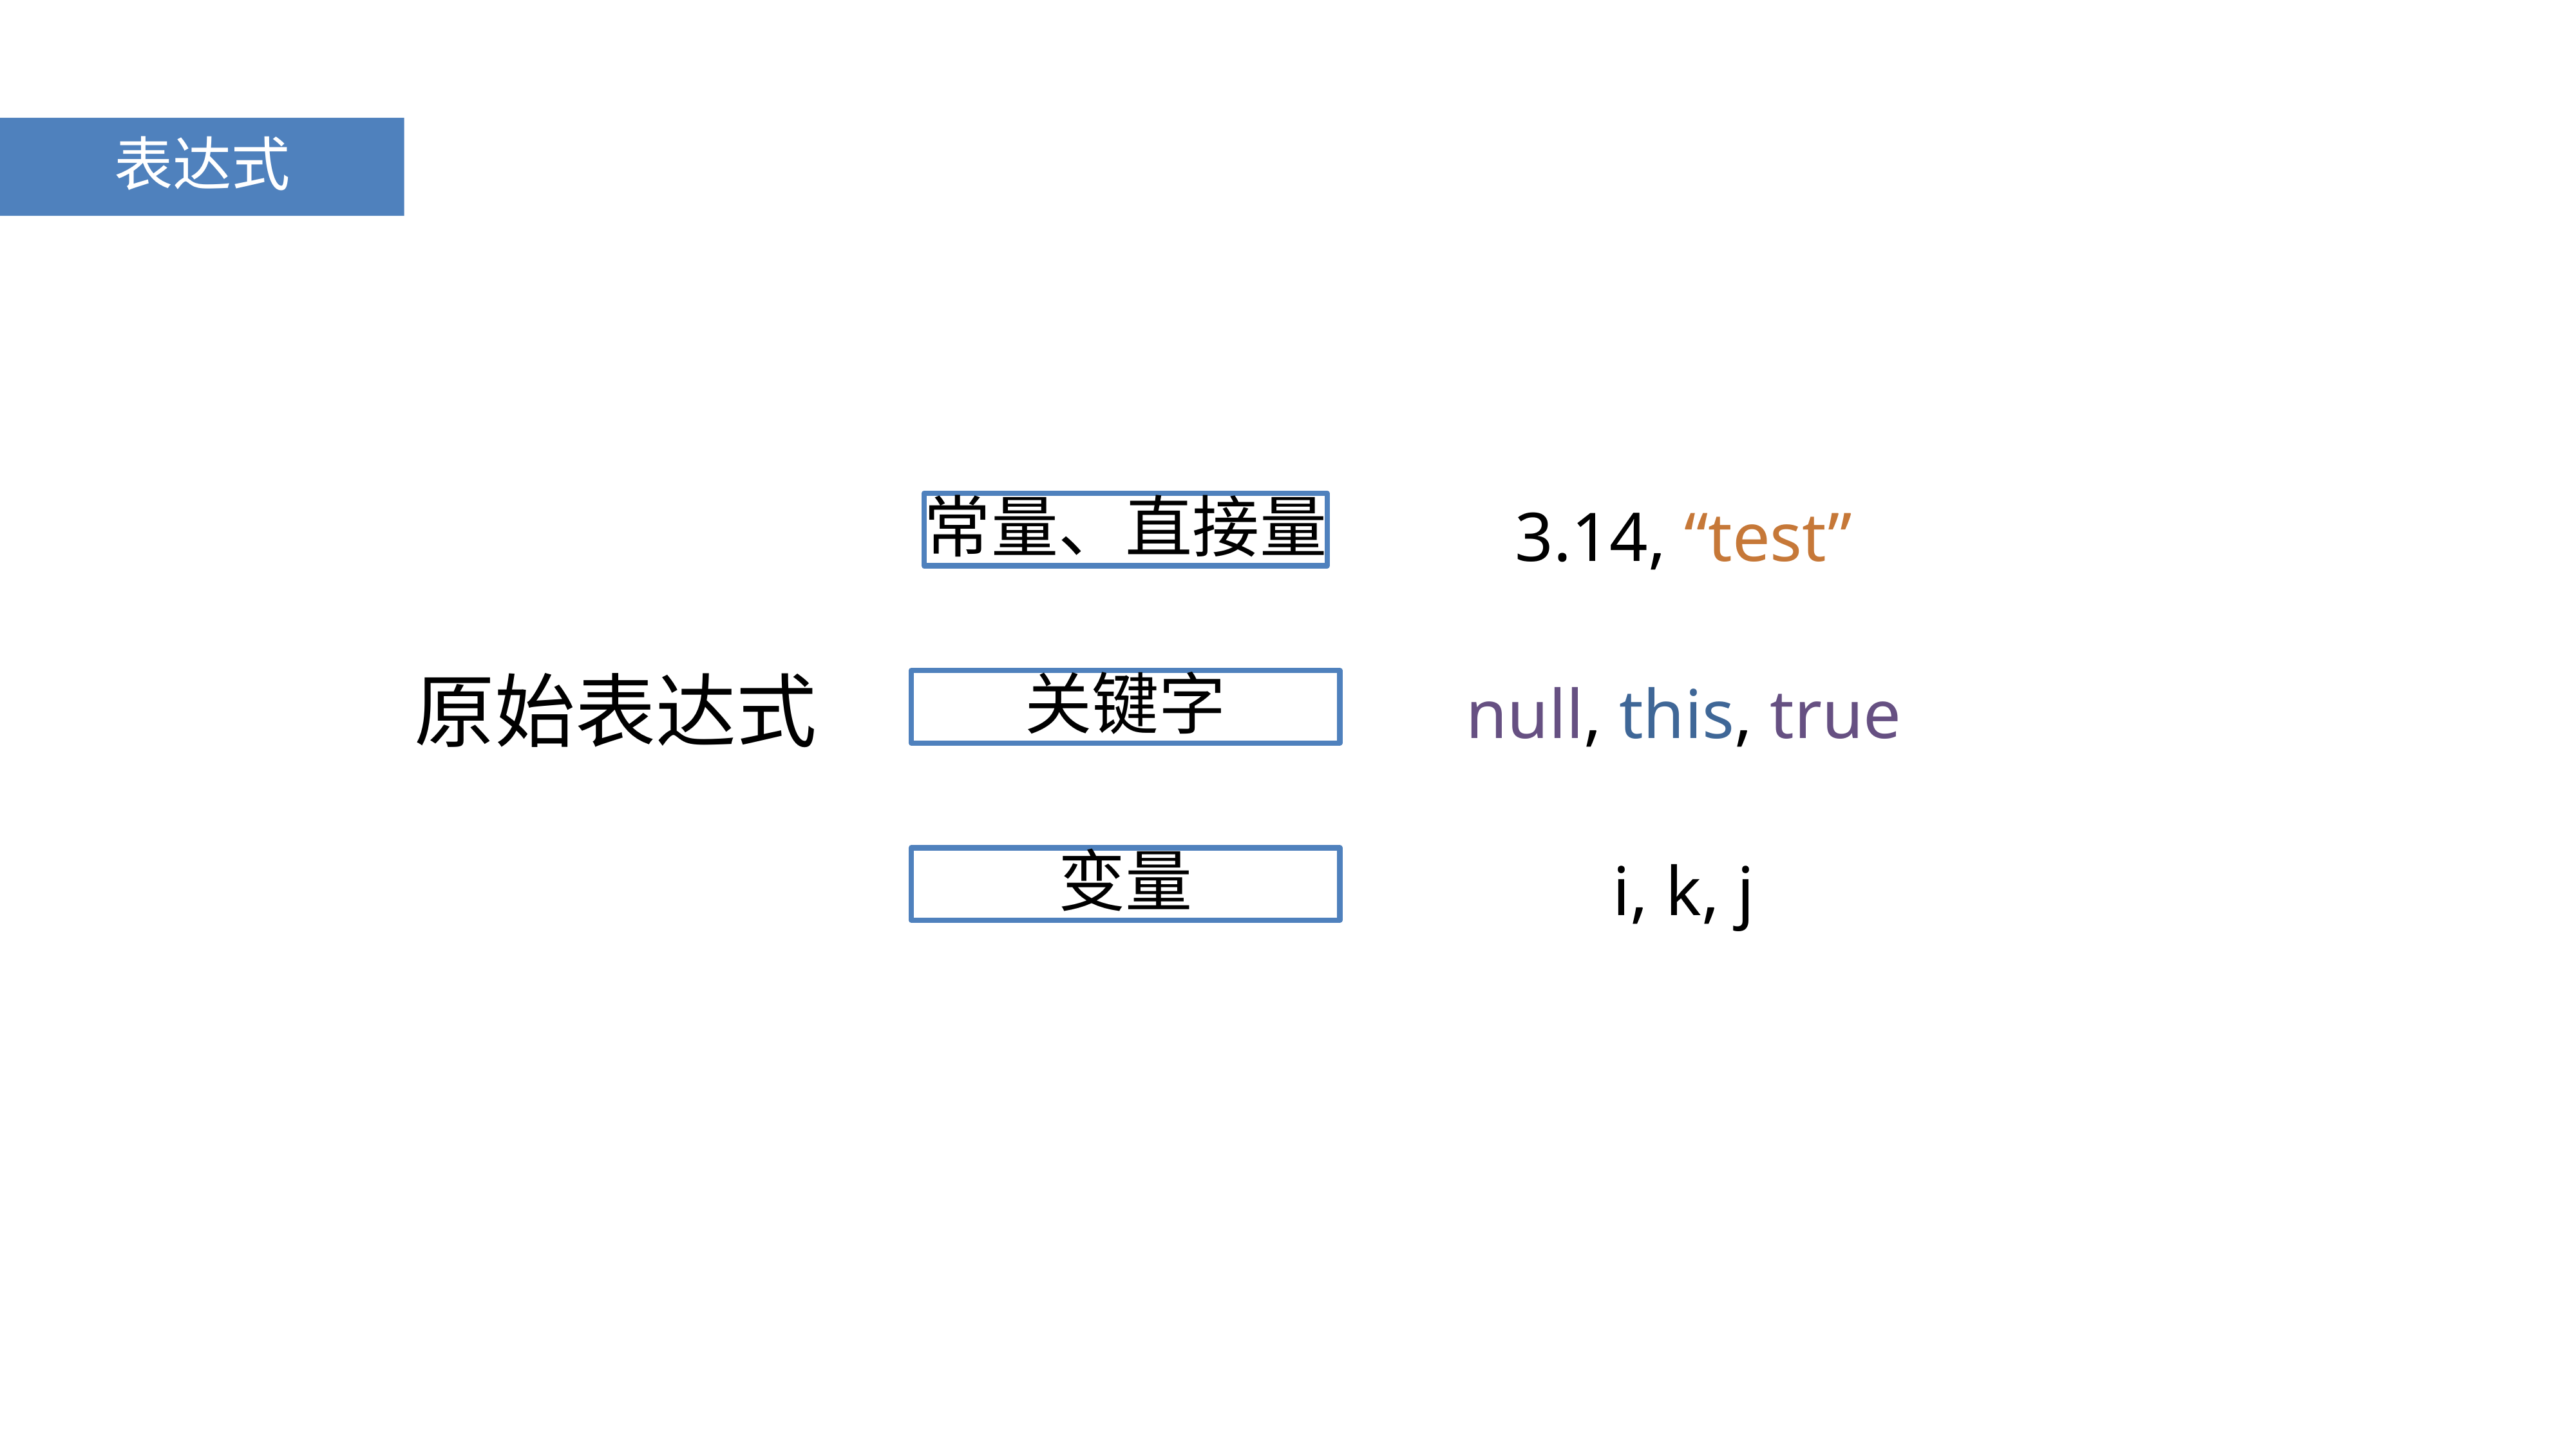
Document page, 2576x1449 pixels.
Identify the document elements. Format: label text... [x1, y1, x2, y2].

text_box 常量、直接量 [923, 493, 1327, 566]
text_box i, k, j [1603, 848, 1765, 940]
text_box 表达式 [0, 117, 404, 216]
text_box null, this, true [1456, 670, 1911, 762]
text_box 变量 [911, 848, 1340, 920]
text_box 3.14, “test” [1505, 493, 1862, 585]
text_box 关键字 [911, 670, 1340, 743]
text_box 原始表达式 [404, 661, 827, 768]
